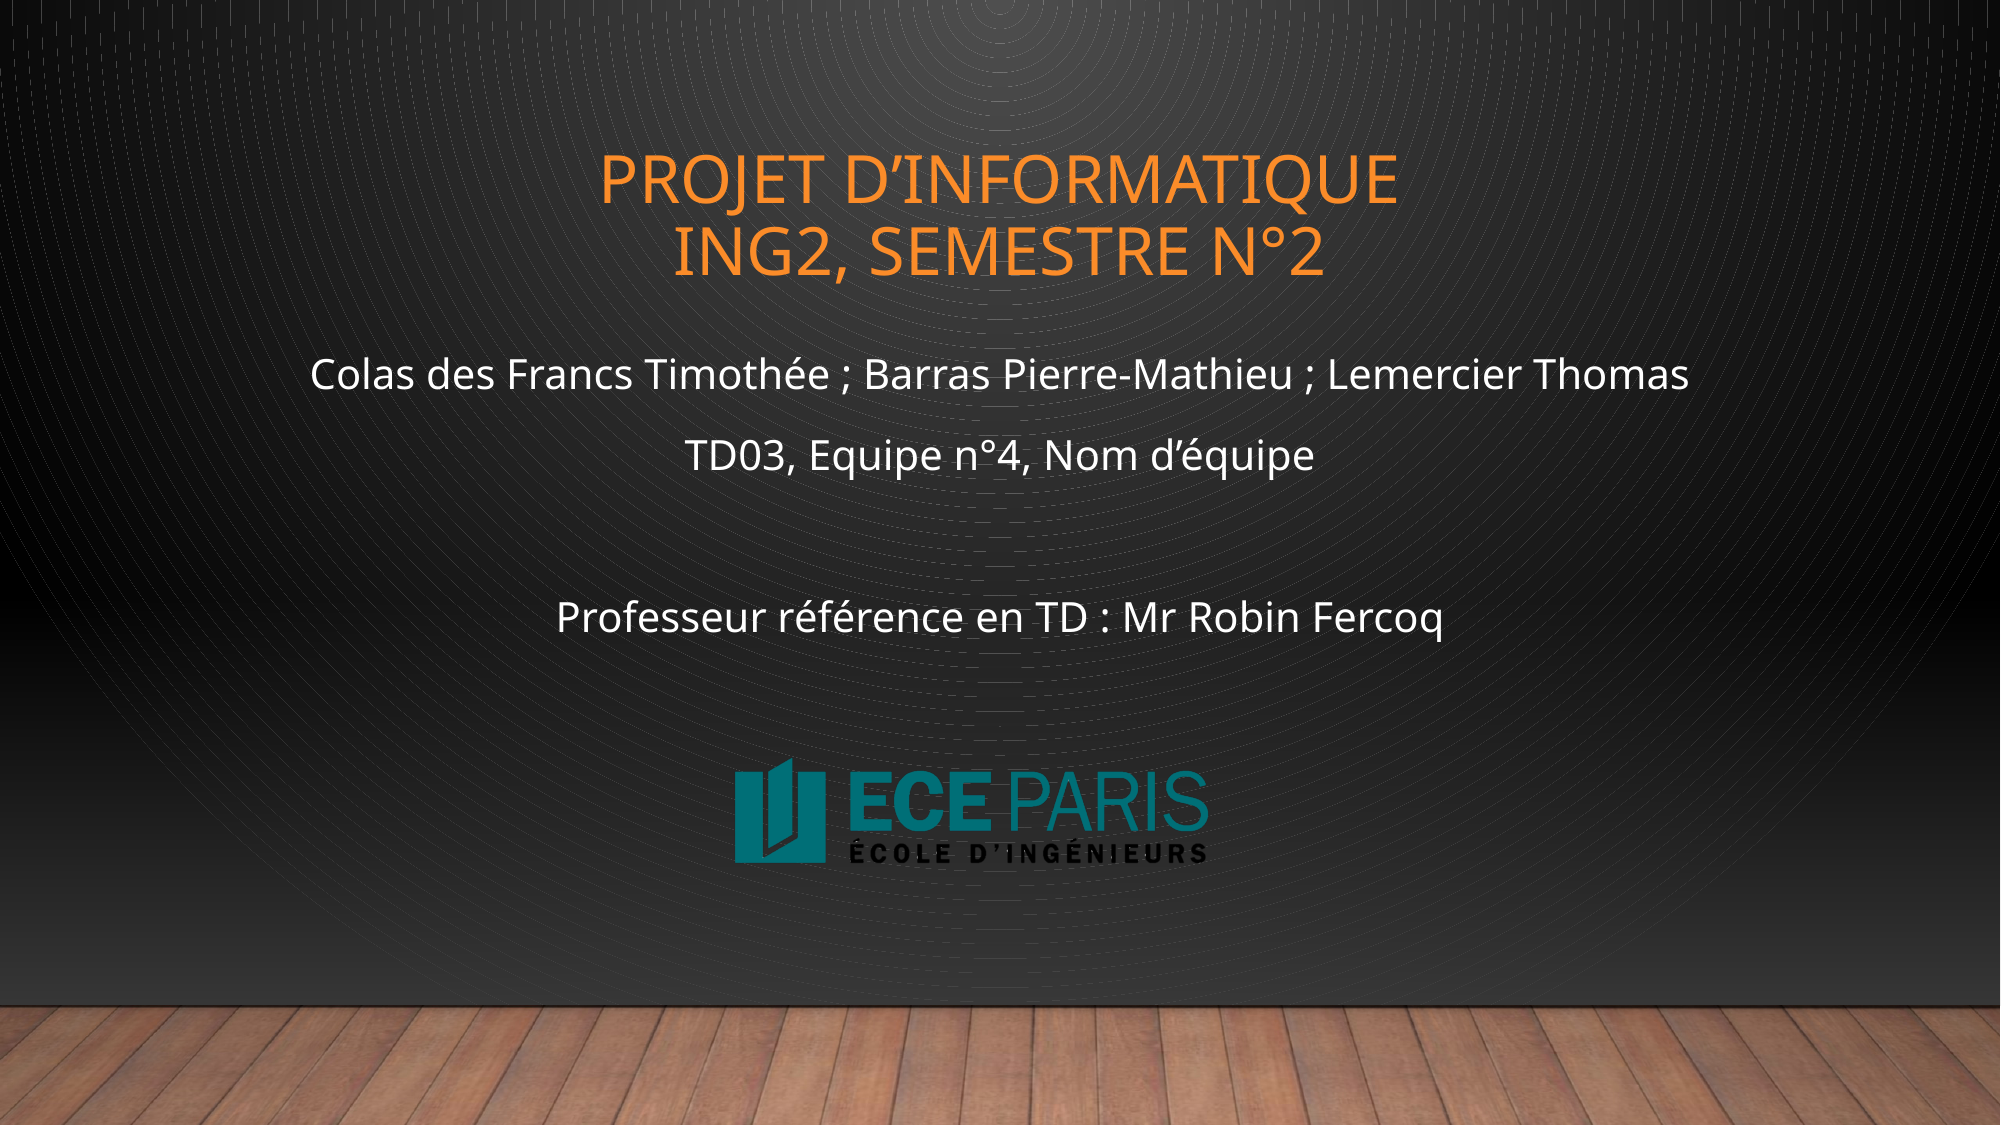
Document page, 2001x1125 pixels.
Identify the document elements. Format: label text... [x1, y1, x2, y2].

picture [732, 730, 1211, 897]
title Projet d’informatique ING2, semestre n°2 [238, 131, 1763, 305]
picture [0, 1005, 2000, 1125]
list Colas des Francs Timothée ; Barras Pierre-Mathieu ; Lemercier Thomas TD03, Equipe n°4, Nom d’équipe Professeur référence en TD : Mr Robin Fercoq [238, 330, 1763, 897]
